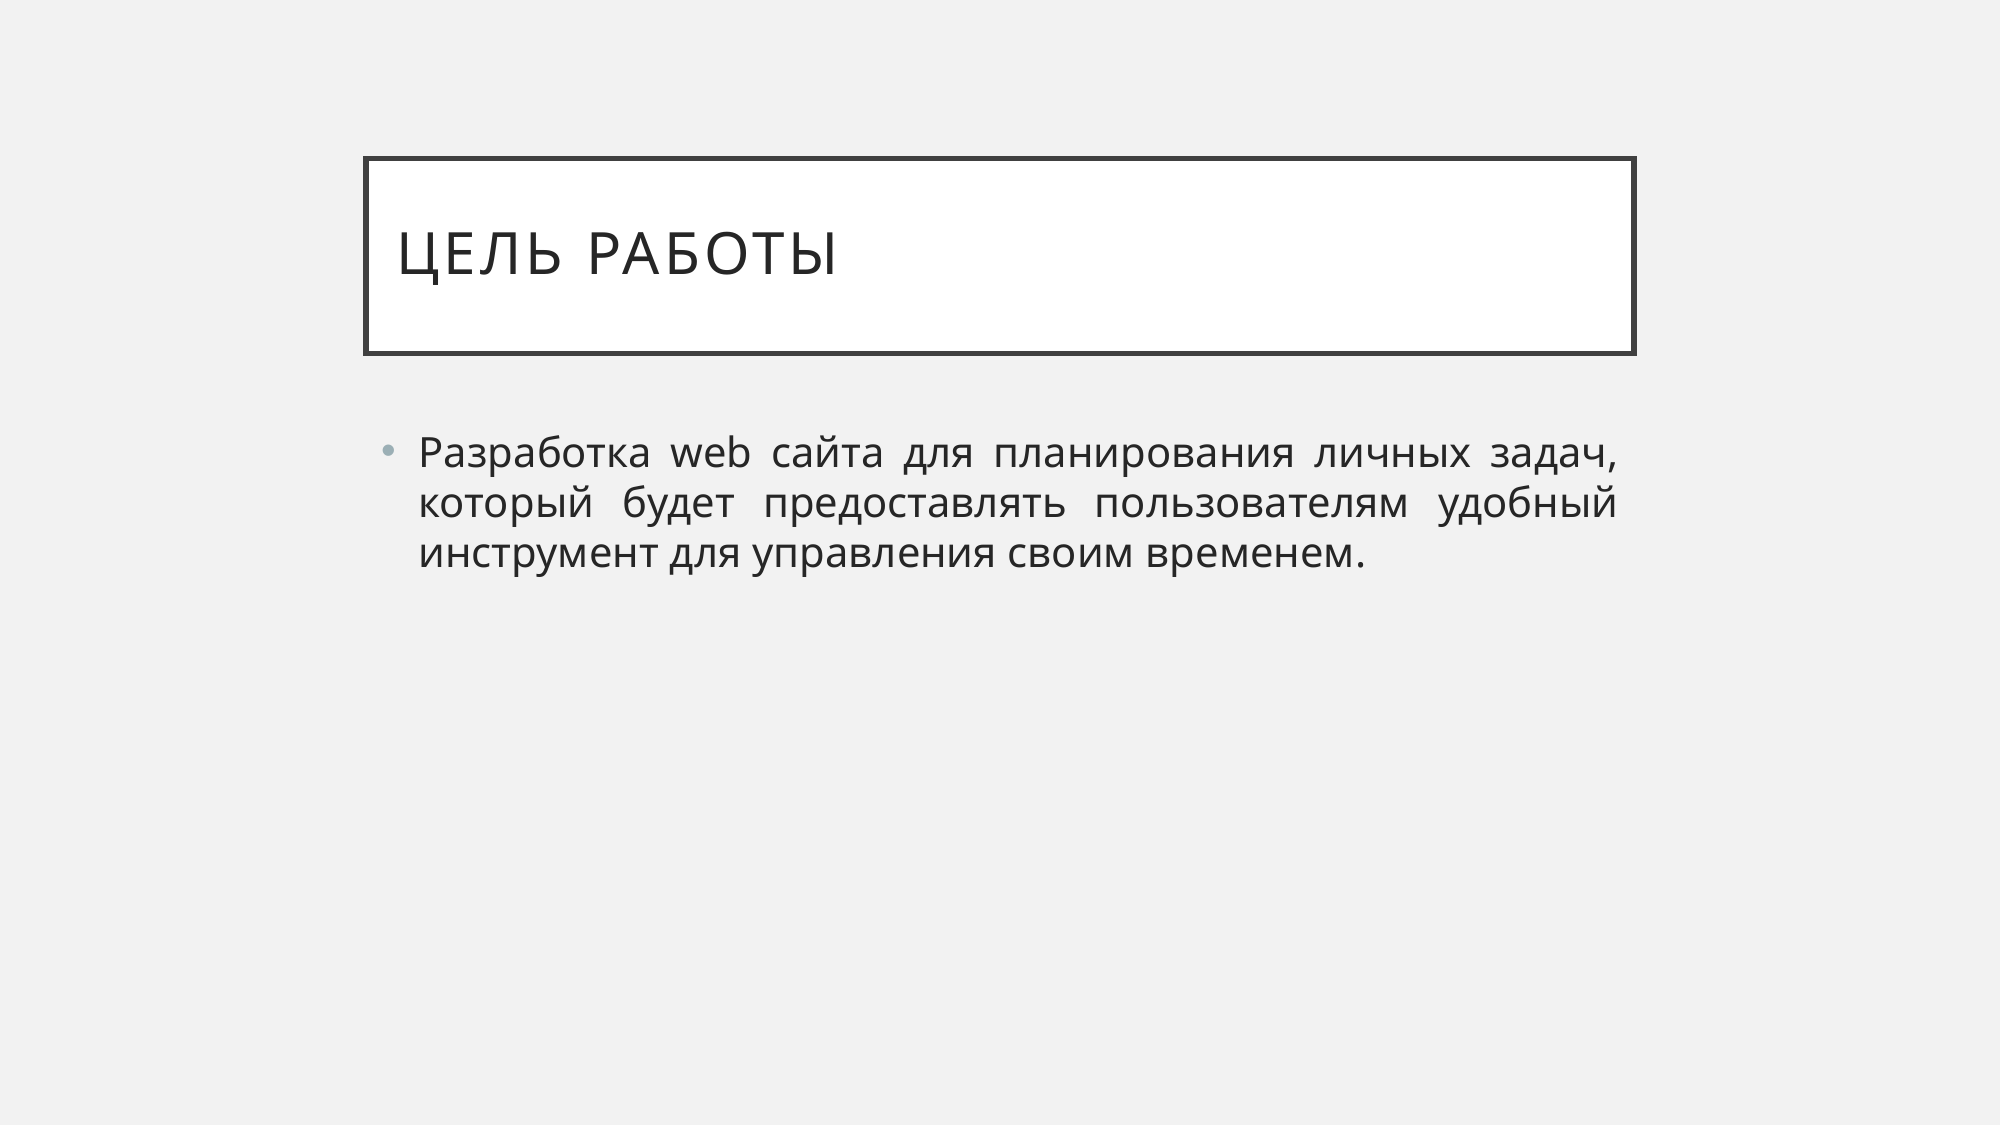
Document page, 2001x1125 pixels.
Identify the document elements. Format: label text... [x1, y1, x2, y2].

title Цель работы [363, 156, 1637, 356]
list Разработка web сайта для планирования личных задач, который будет предоставлять пользователям удобный инструмент для управления своим временем. [366, 418, 1634, 927]
